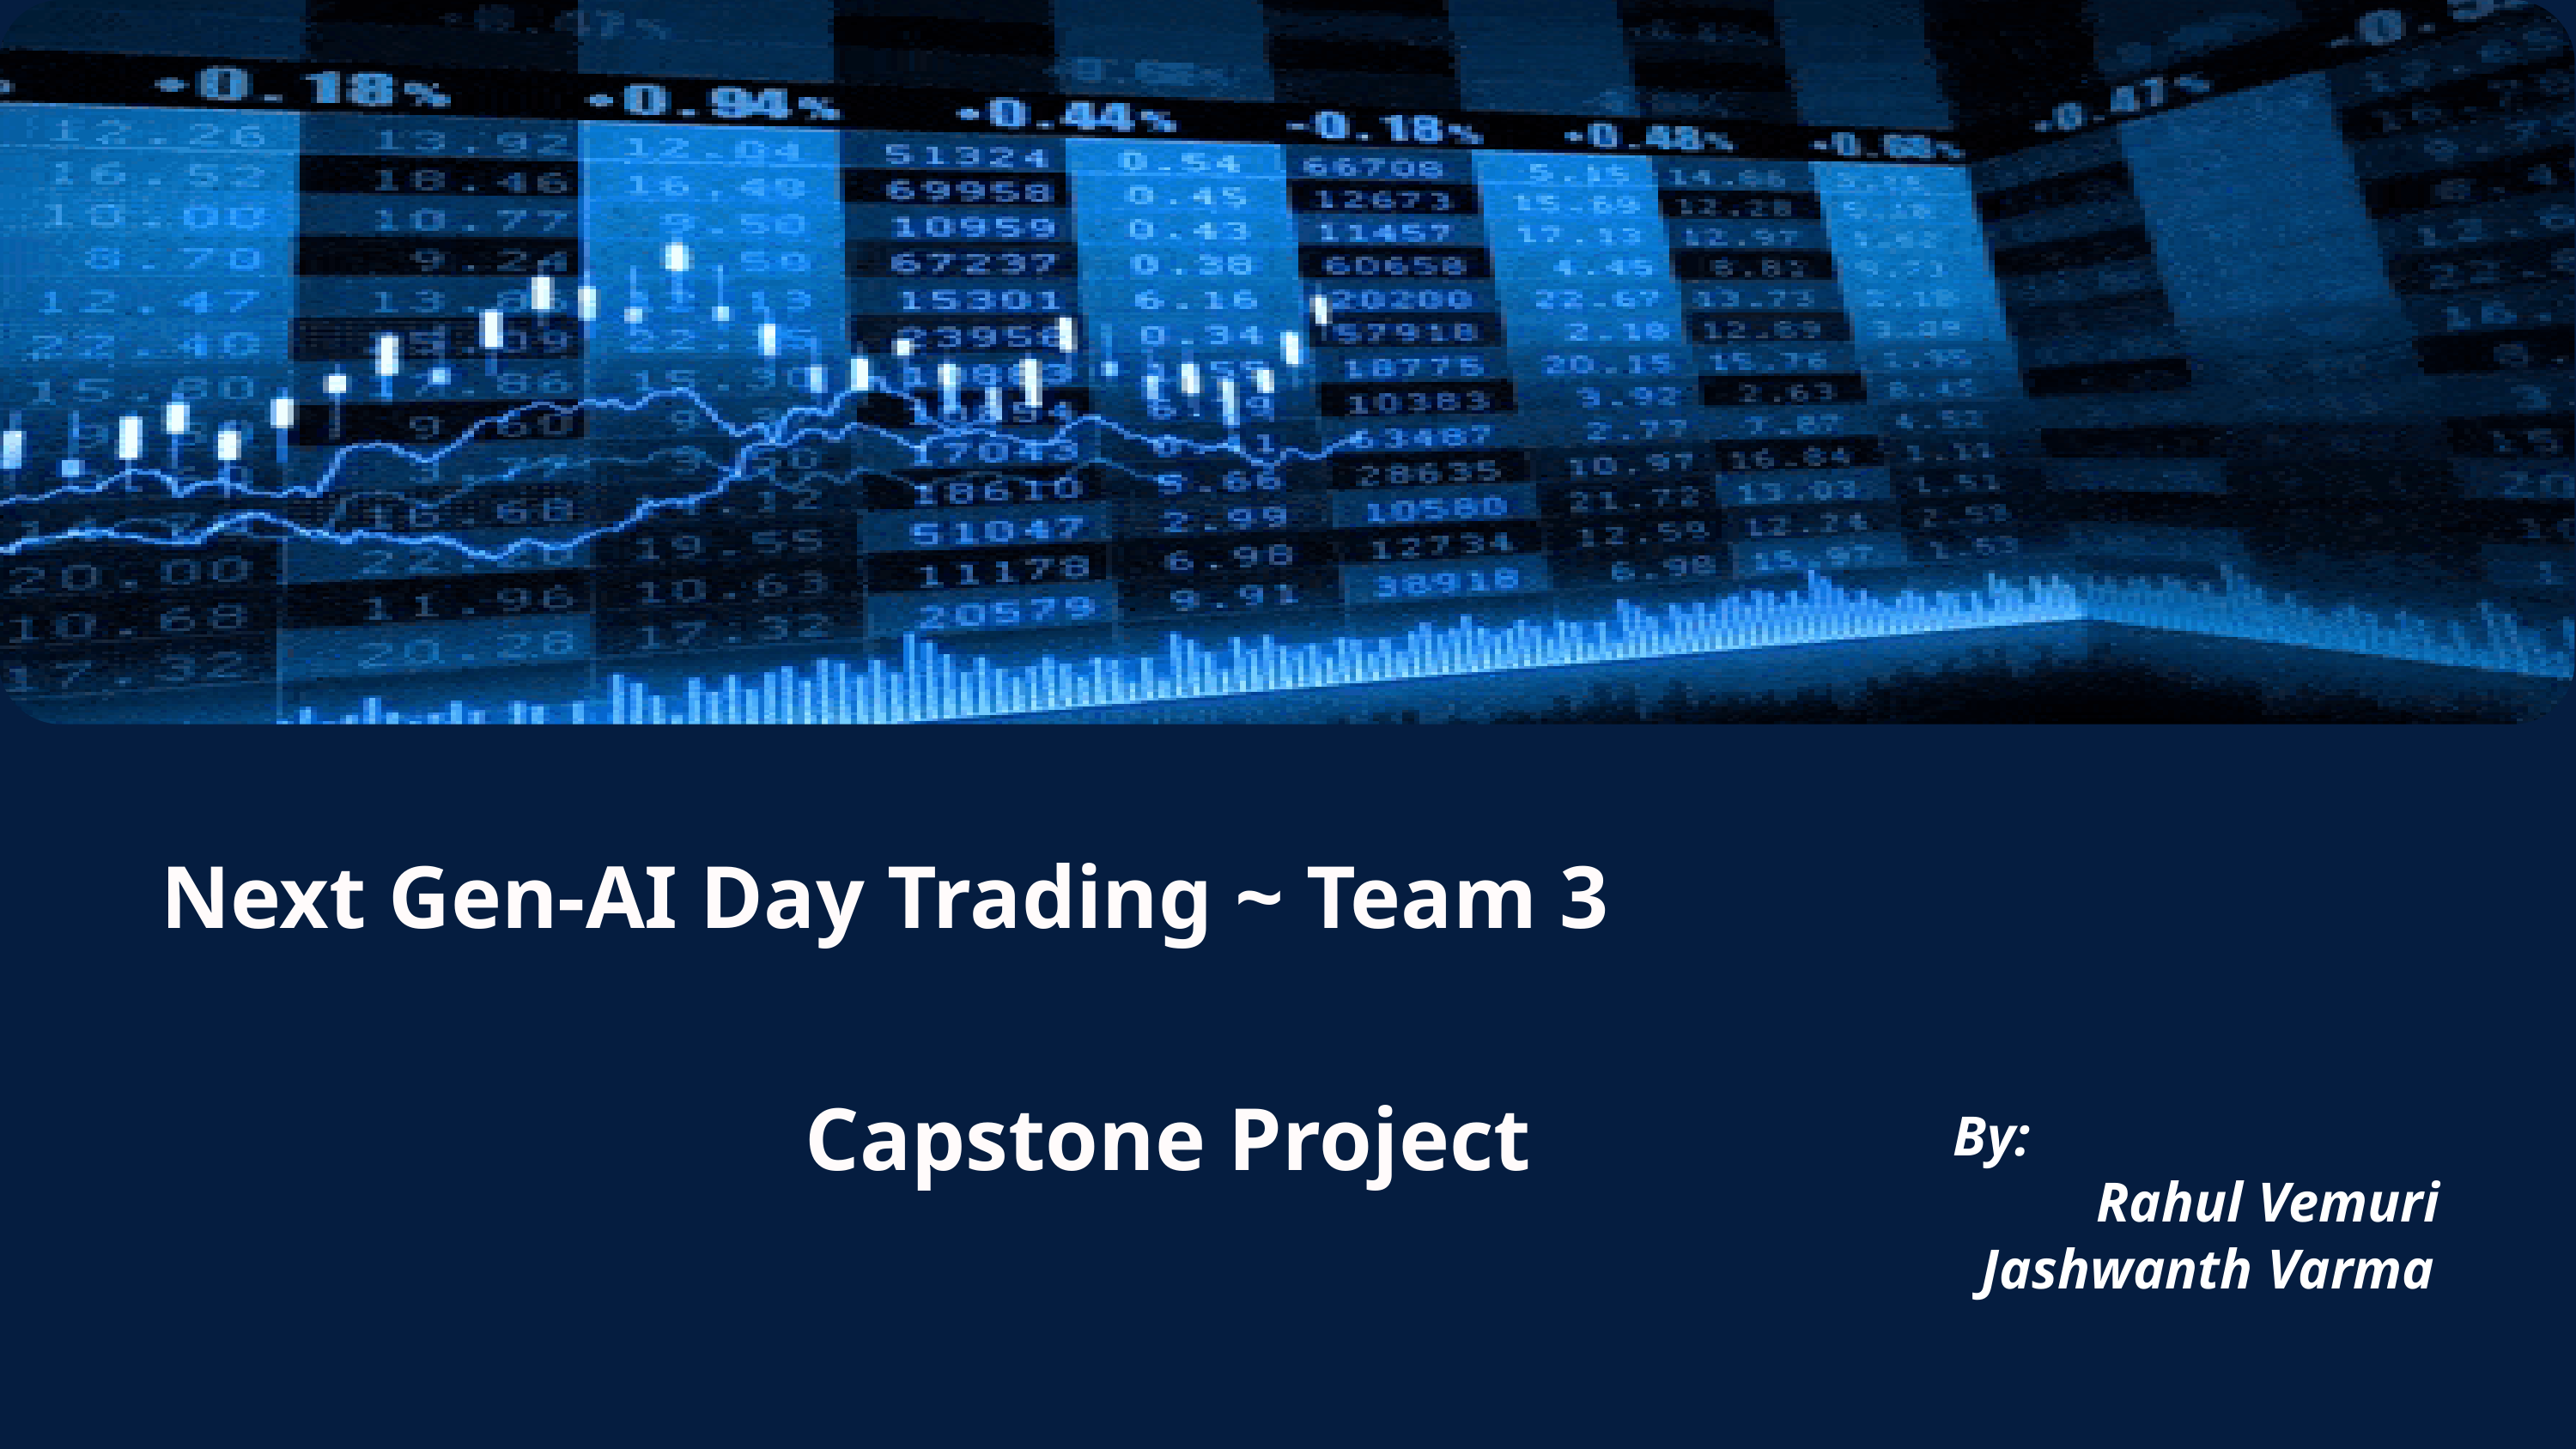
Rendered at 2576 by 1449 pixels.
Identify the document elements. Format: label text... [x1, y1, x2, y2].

text_box Next Gen-AI Day Trading ~ Team 3 Capstone Project [161, 734, 1788, 1188]
picture [0, 0, 2575, 724]
text_box By: Rahul Vemuri Jashwanth Varma [1437, 1100, 2554, 1300]
